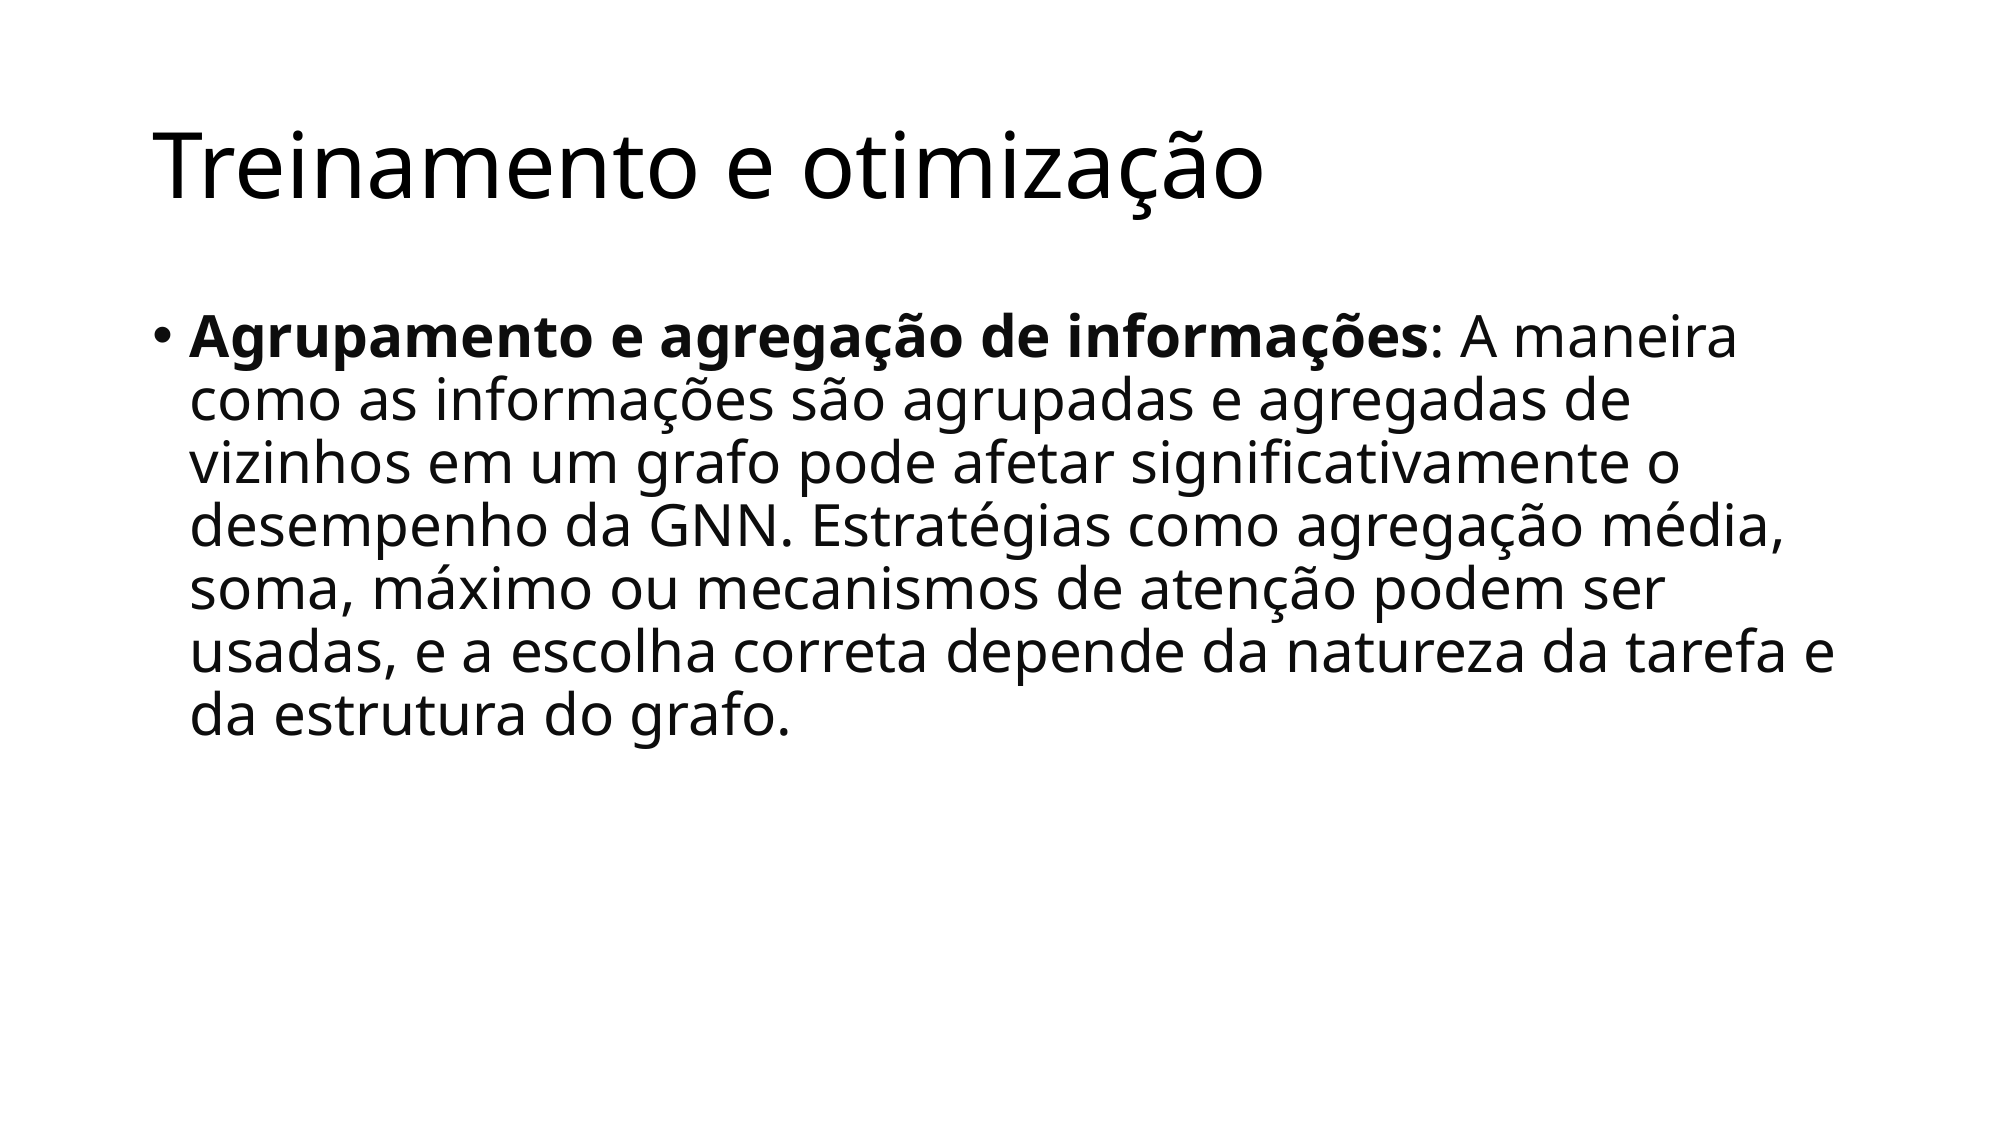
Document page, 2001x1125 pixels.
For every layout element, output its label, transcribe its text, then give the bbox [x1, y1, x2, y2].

title Treinamento e otimização [137, 59, 1863, 278]
list Agrupamento e agregação de informações: A maneira como as informações são agrupadas e agregadas de vizinhos em um grafo pode afetar significativamente o desempenho da GNN. Estratégias como agregação média, soma, máximo ou mecanismos de atenção podem ser usadas, e a escolha correta depende da natureza da tarefa e da estrutura do grafo. [137, 299, 1863, 1014]
